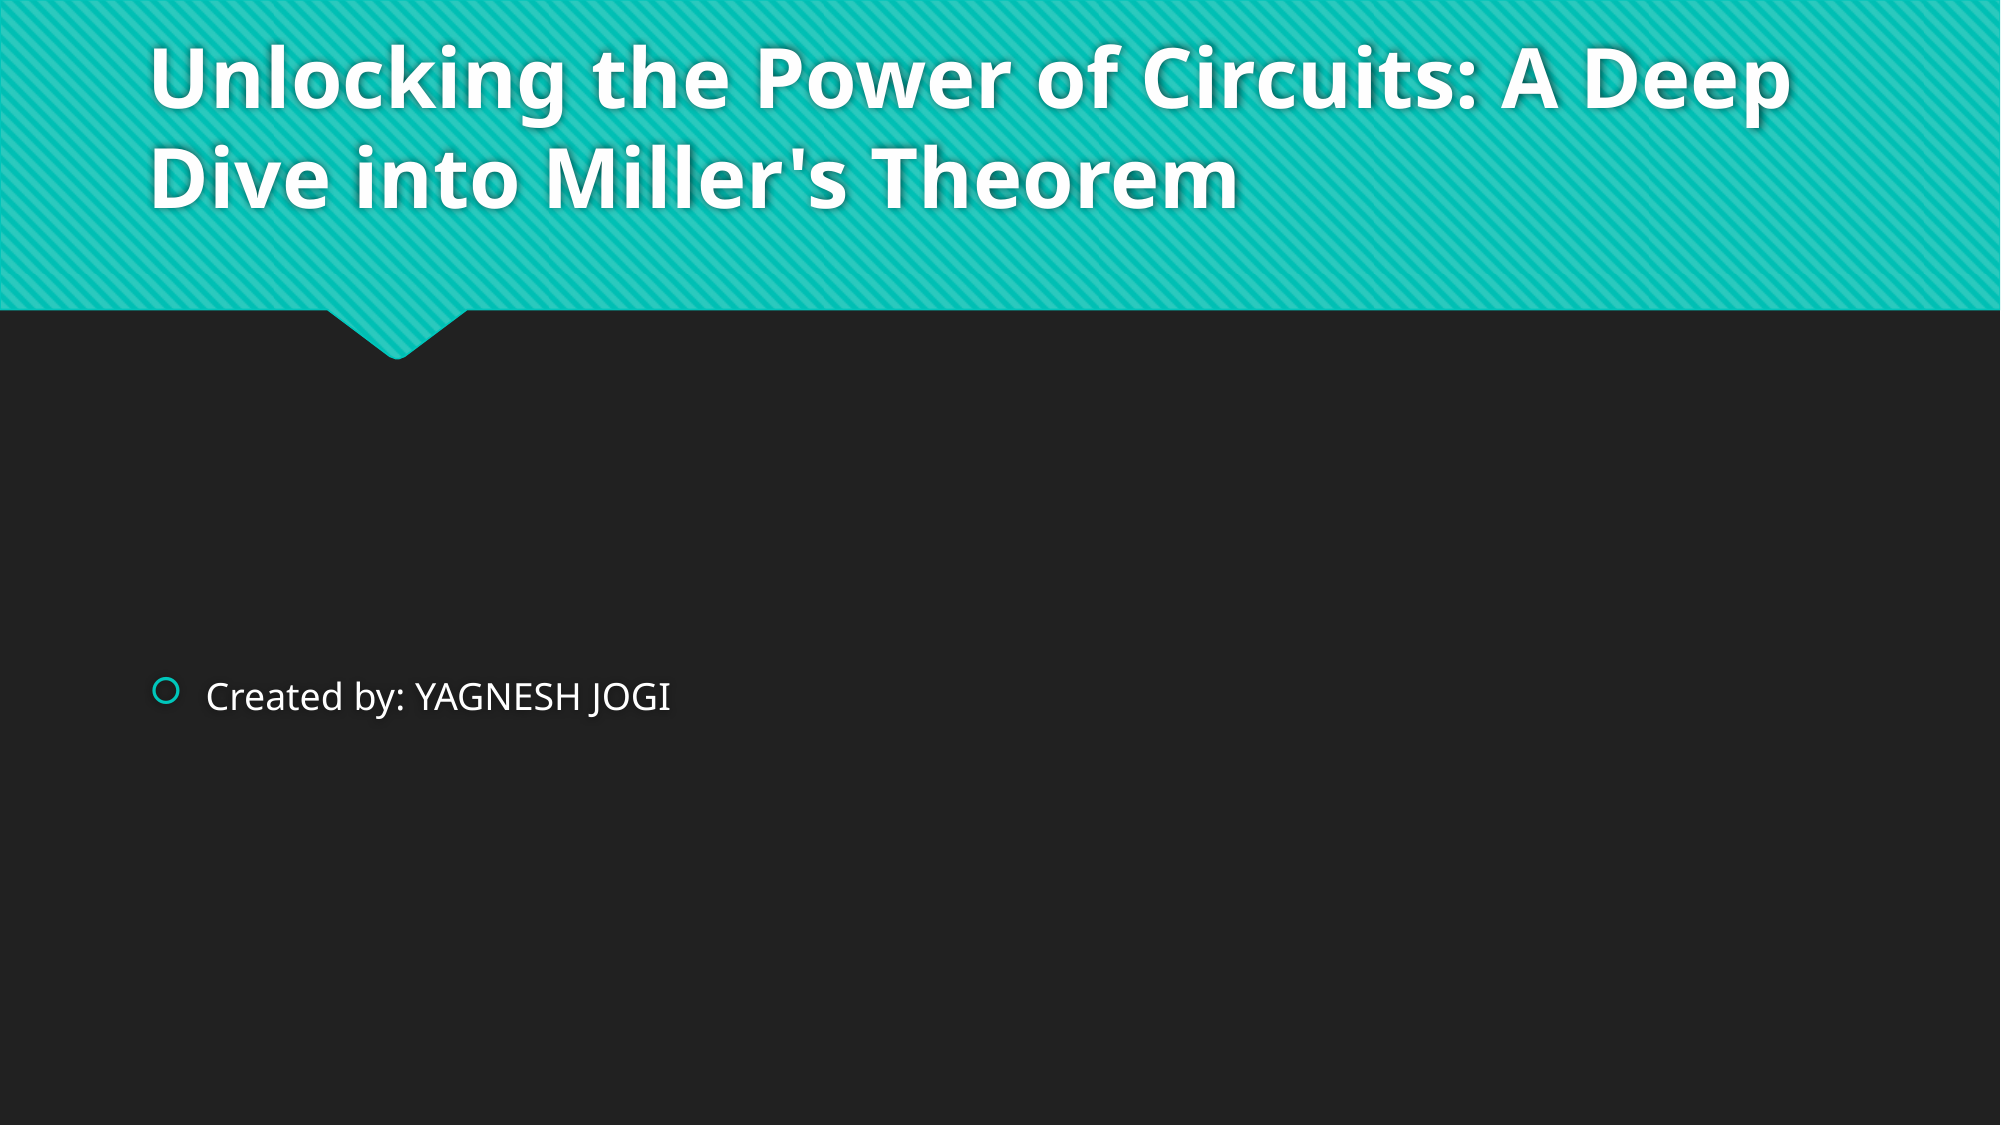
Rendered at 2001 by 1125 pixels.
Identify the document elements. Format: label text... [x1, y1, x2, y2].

title Unlocking the Power of Circuits: A Deep Dive into Miller's Theorem [132, 73, 1868, 233]
list Created by: YAGNESH JOGI [134, 364, 1866, 962]
